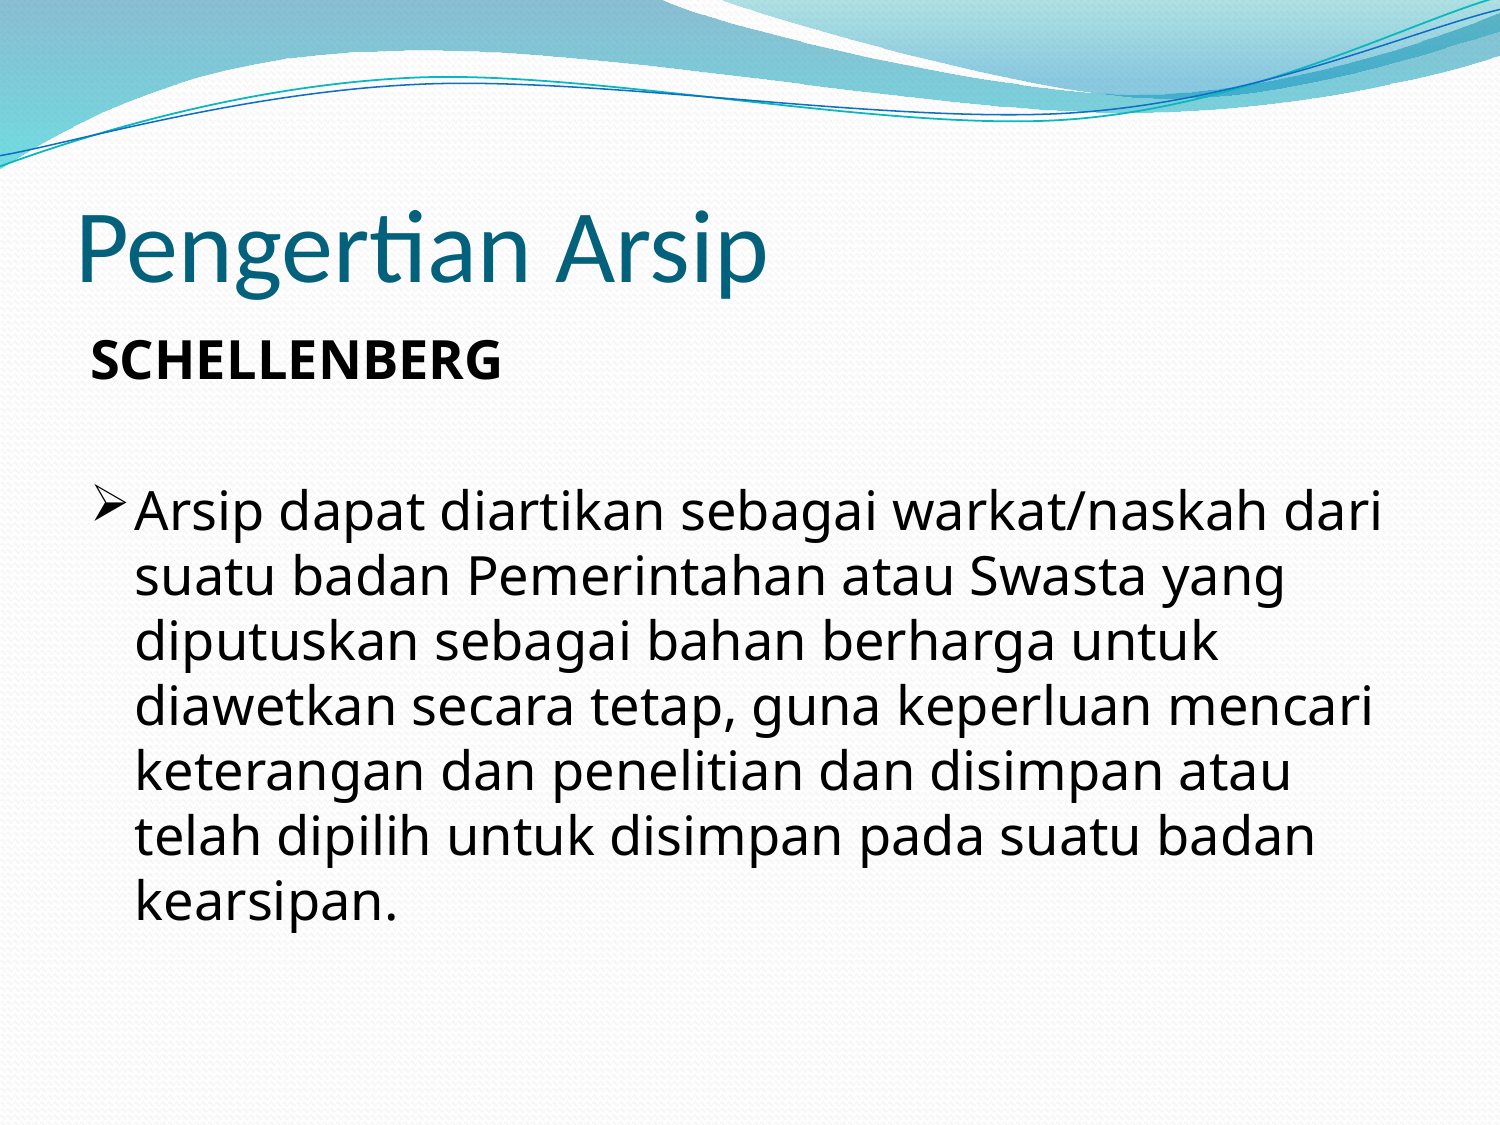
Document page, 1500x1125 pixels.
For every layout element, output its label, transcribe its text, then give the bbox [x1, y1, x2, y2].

title Pengertian Arsip [75, 115, 1425, 304]
list SCHELLENBERG Arsip dapat diartikan sebagai warkat/naskah dari suatu badan Pemerintahan atau Swasta yang diputuskan sebagai bahan berharga untuk diawetkan secara tetap, guna keperluan mencari keterangan dan penelitian dan disimpan atau telah dipilih untuk disimpan pada suatu badan kearsipan. [75, 317, 1425, 1038]
